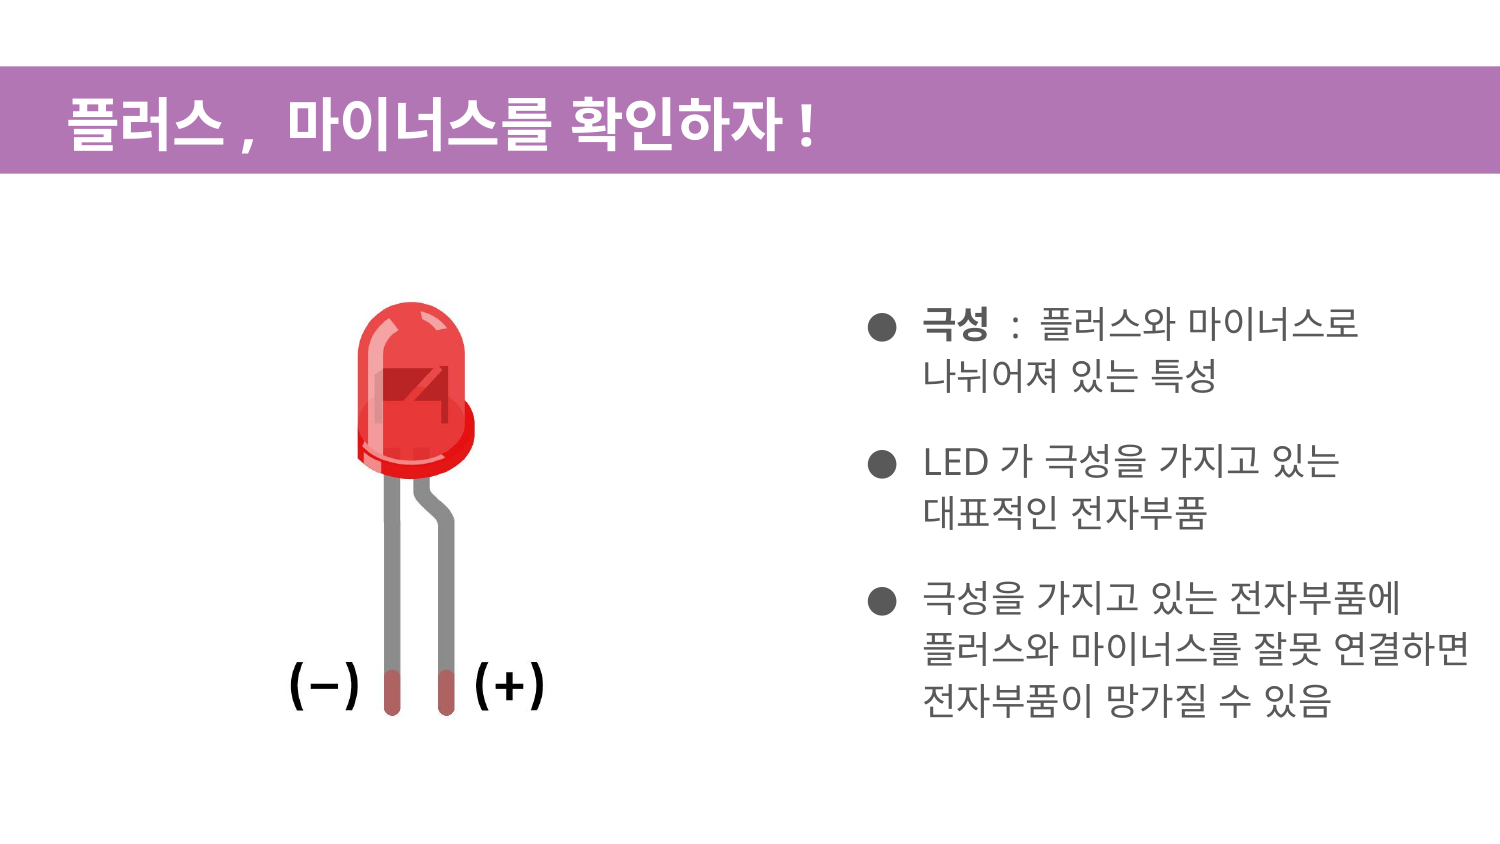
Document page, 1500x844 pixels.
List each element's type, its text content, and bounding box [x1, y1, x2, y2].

list 극성 : 플러스와 마이너스로 나뉘어져 있는 특성 LED가 극성을 가지고 있는 대표적인 전자부품 극성을 가지고 있는 전자부품에 플러스와 마이너스를 잘못 연결하면 전자부품이 망가질 수 있음 [832, 173, 1500, 844]
picture [0, 248, 833, 769]
title 플러스, 마이너스를 확인하자! [51, 72, 1449, 167]
